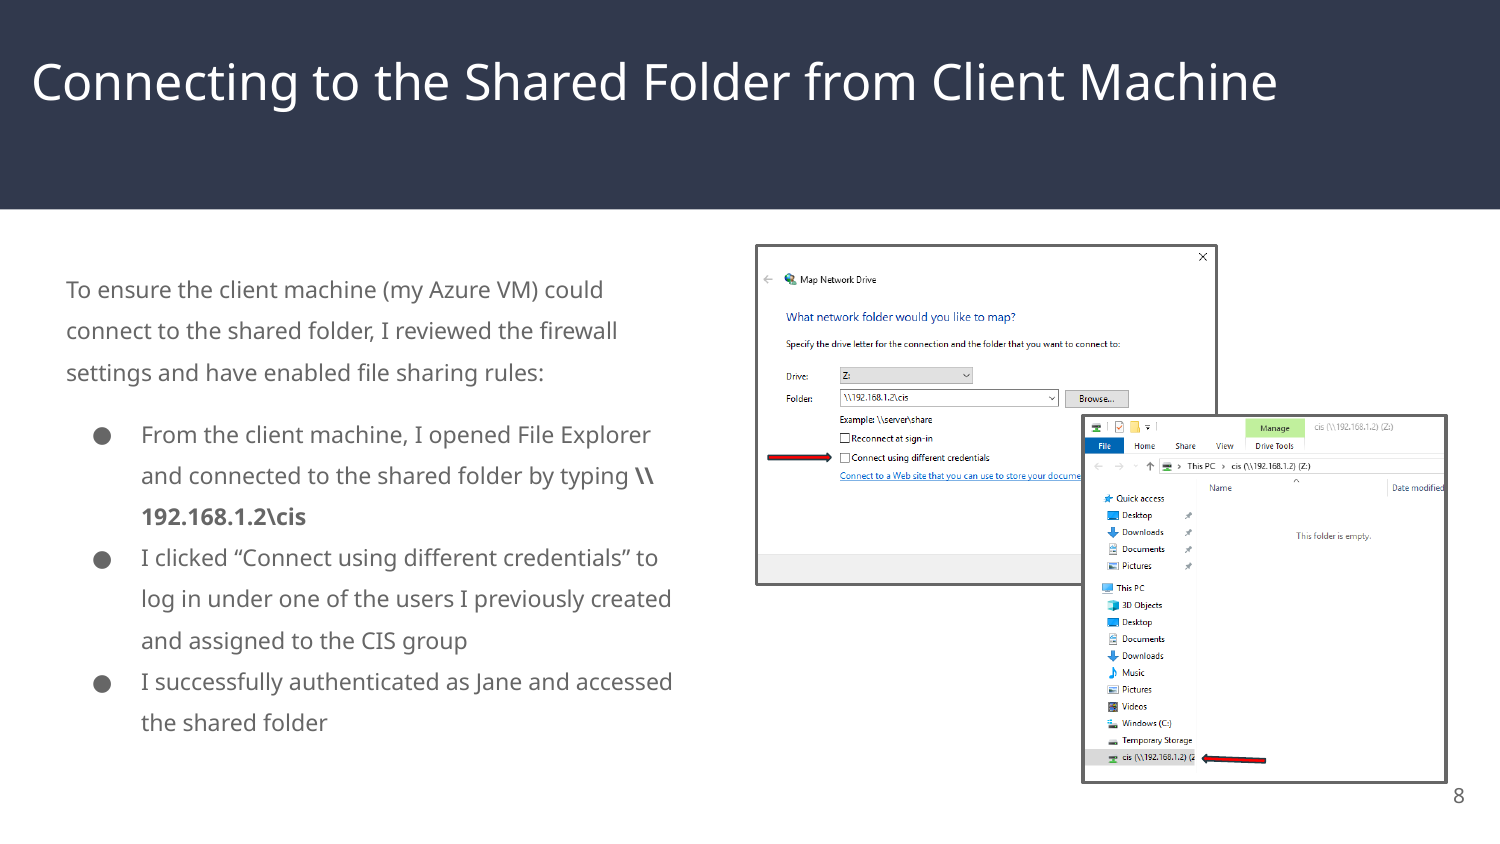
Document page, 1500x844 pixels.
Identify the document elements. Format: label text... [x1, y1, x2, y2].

title Connecting to the Shared Folder from Client Machine [16, 35, 1480, 170]
picture [758, 246, 1445, 782]
list To ensure the client machine (my Azure VM) could connect to the shared folder, I reviewed the firewall settings and have enabled file sharing rules: From the client machine, I opened File Explorer and connected to the shared folder by typing \\192.168.1.2\cis I clicked “Connect using different credentials” to log in under one of the users I previously created and assigned to the CIS group I successfully authenticated as Jane and accessed the shared folder [51, 247, 708, 752]
slide_number ‹#› [1389, 764, 1480, 830]
